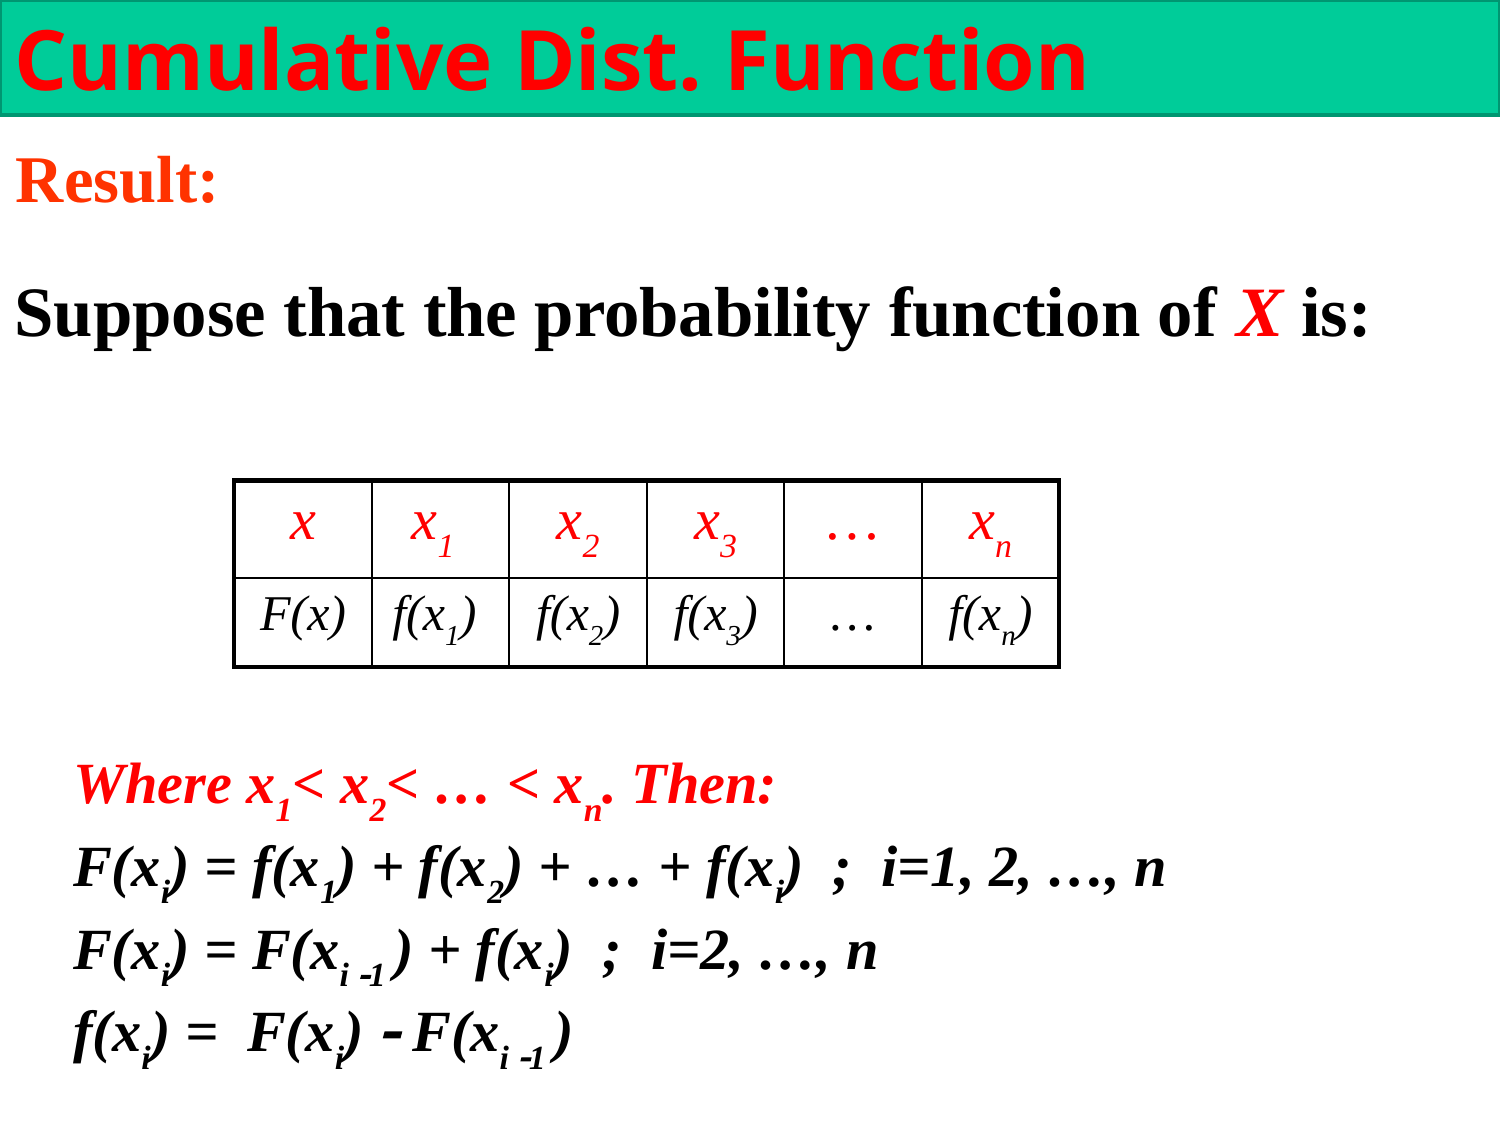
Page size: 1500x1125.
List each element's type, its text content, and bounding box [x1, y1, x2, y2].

table_header … [785, 483, 921, 577]
table_header x2 [510, 483, 646, 577]
text_box Where x1< x2< … < xn. Then: F(xi) = f(x1) + f(x2) + … + f(xi) ; i=1, 2, …, n F(xi) = F(xi 1 ) + f(xi) ; i=2, …, n f(xi) = F(xi)  F(xi 1 ) [58, 738, 1395, 1084]
table_header xn [923, 483, 1057, 577]
table_header x [236, 483, 371, 577]
text_box Result: [1, 128, 235, 224]
table_cell f(xn) [923, 579, 1057, 665]
table_cell … [785, 579, 921, 665]
table_cell f(x1) [373, 579, 508, 665]
table_header x1 [373, 483, 508, 577]
text_box Suppose that the probability function of X is: [0, 257, 1465, 358]
table_cell f(x3) [648, 579, 783, 665]
table_cell F(x) [236, 579, 371, 665]
table_cell f(x2) [510, 579, 646, 665]
table_header x3 [648, 483, 783, 577]
text_box Cumulative Dist. Function [0, 0, 1500, 117]
